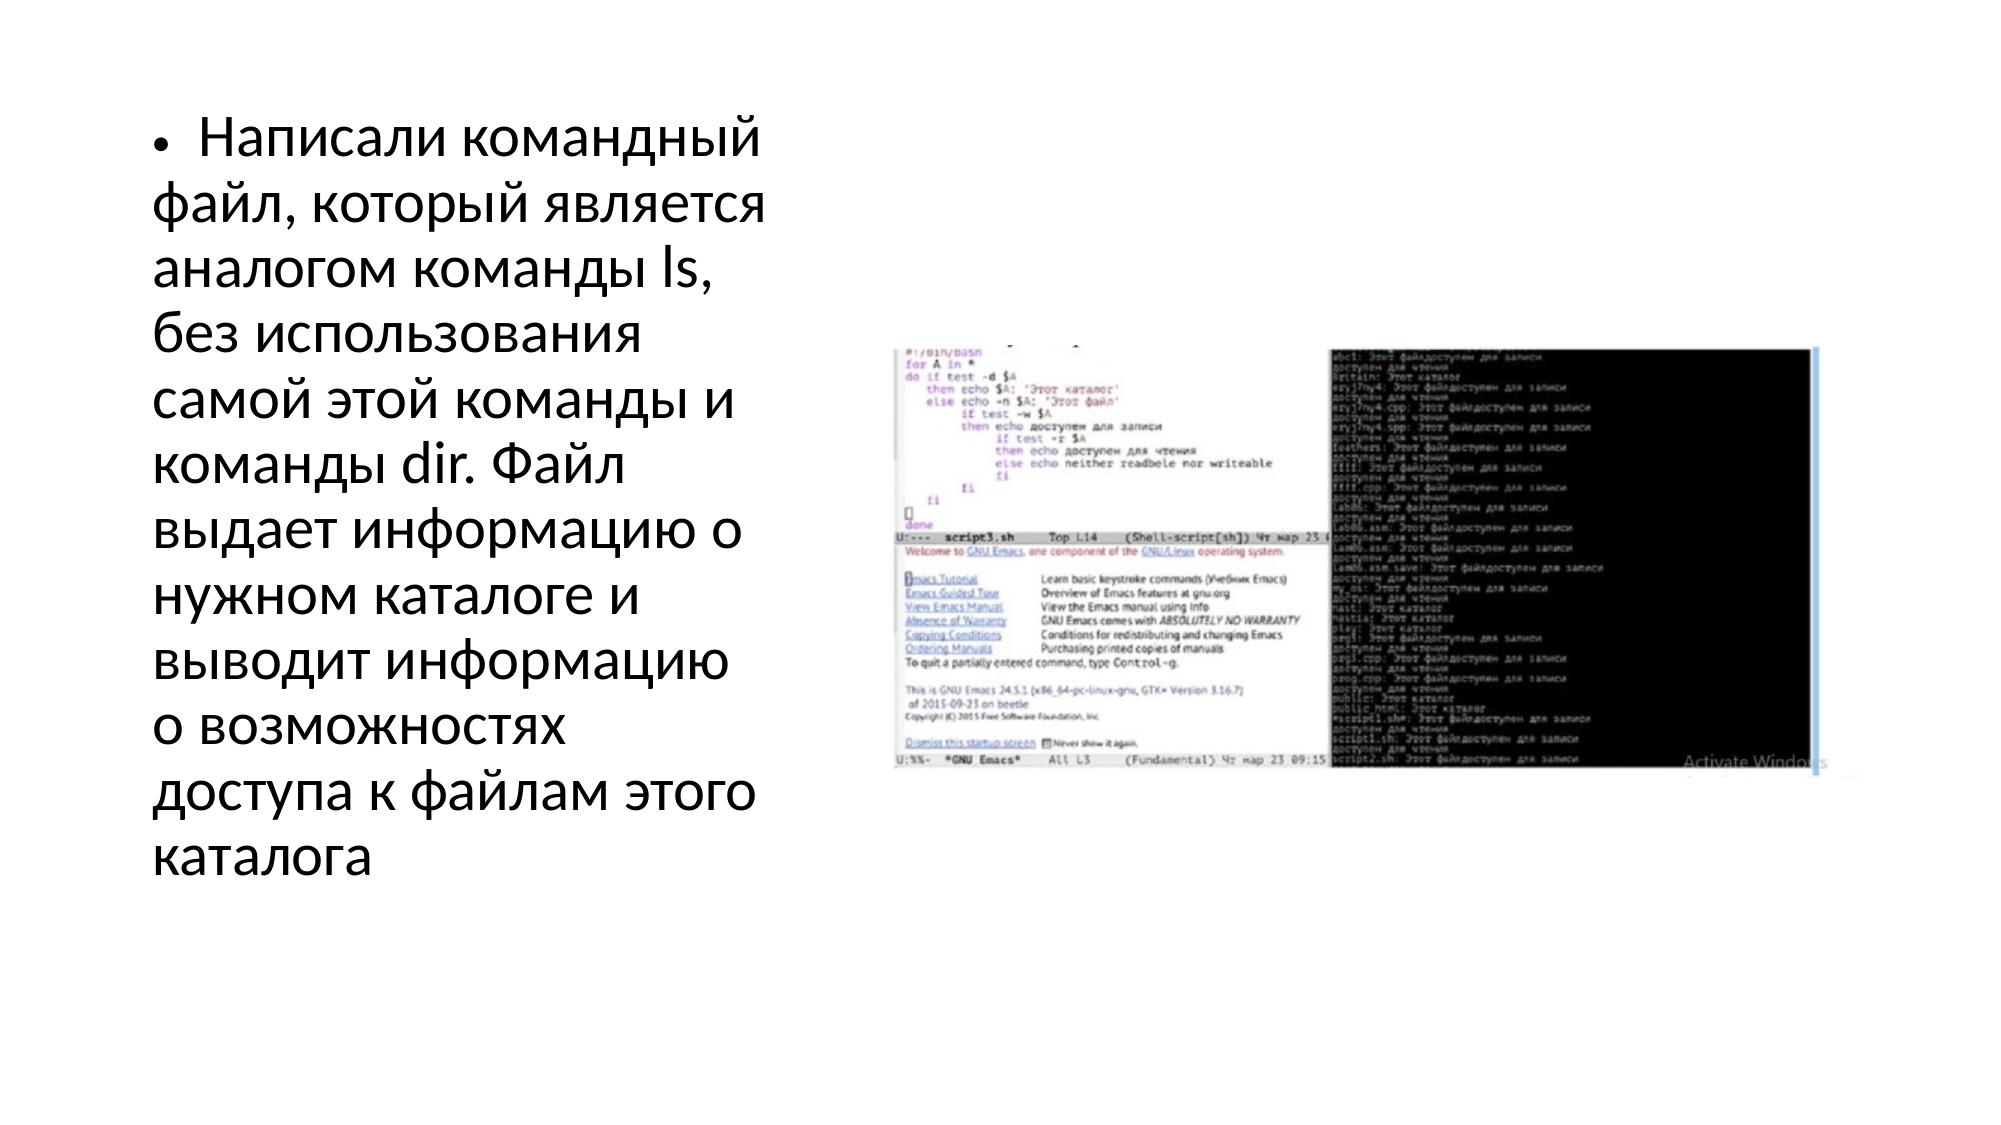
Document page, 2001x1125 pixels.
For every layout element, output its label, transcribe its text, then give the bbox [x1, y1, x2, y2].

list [850, 345, 1863, 778]
list ⦁ Написали командный файл, который является аналогом команды ls, без использования самой этой команды и команды dir. Файл выдает информацию о нужном каталоге и выводит информацию о возможностях доступа к файлам этого каталога [137, 96, 783, 963]
